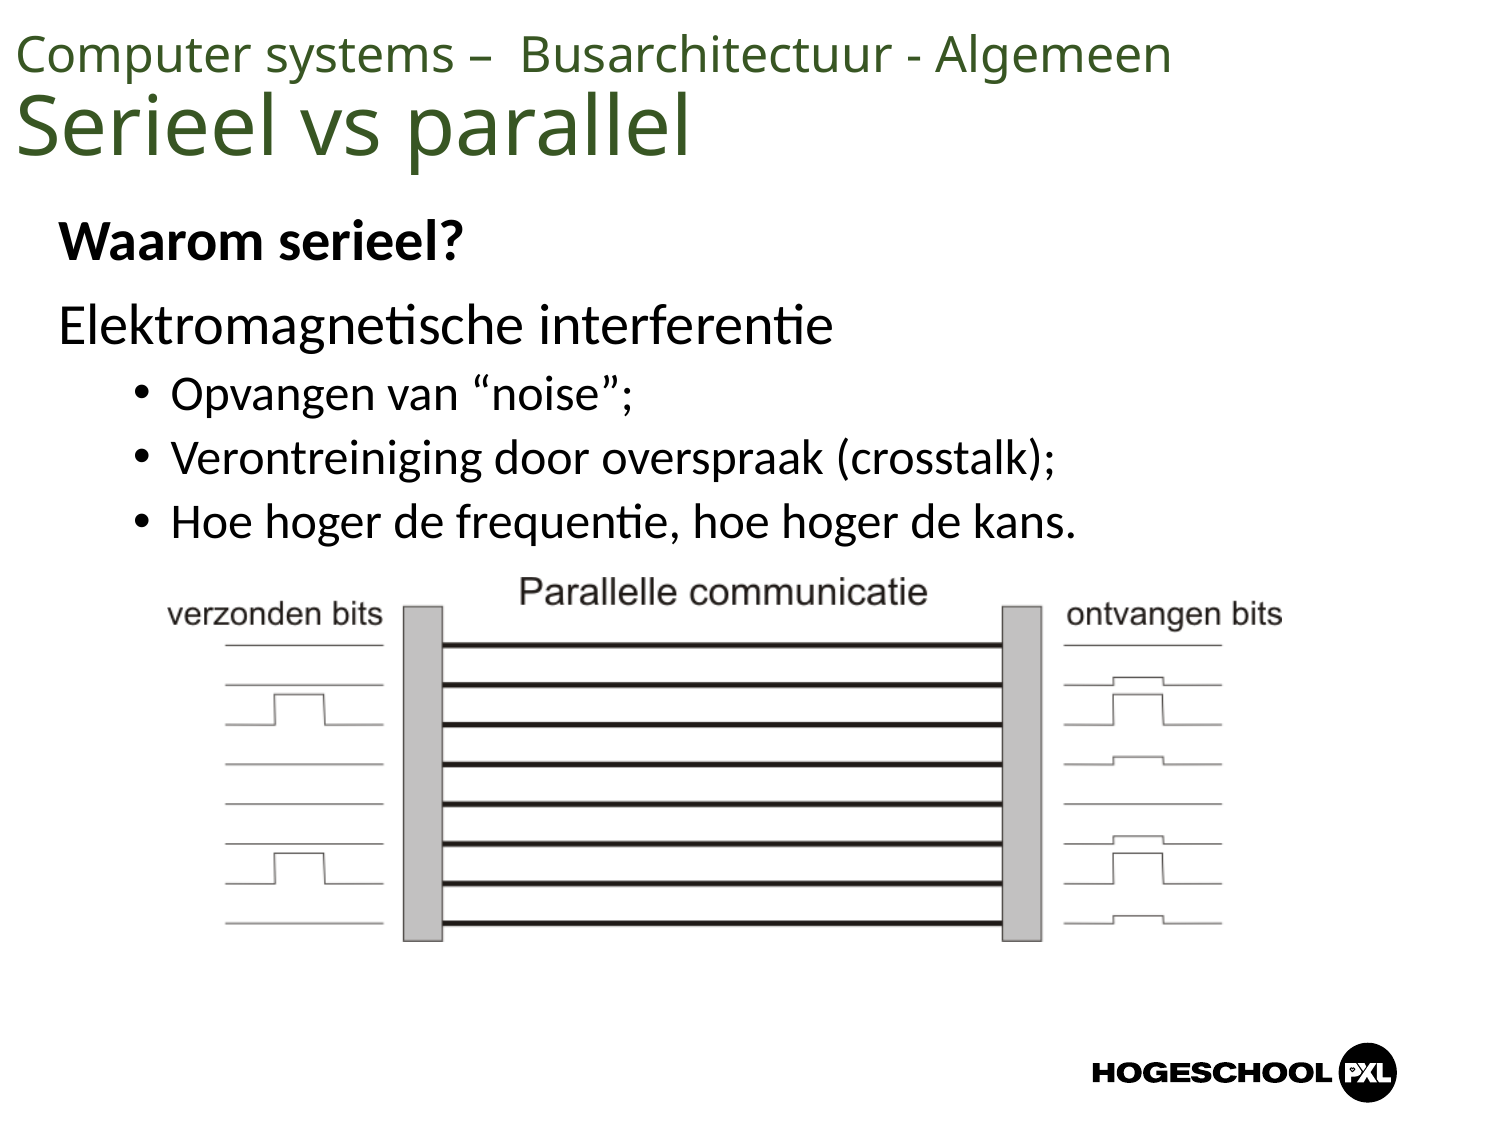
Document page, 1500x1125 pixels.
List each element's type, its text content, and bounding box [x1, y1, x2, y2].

text_box Computer systems – Busarchitectuur - Algemeen Serieel vs parallel [0, 0, 1500, 203]
list Waarom serieel? Elektromagnetische interferentie Opvangen van “noise”; Verontreiniging door overspraak (crosstalk); Hoe hoger de frequentie, hoe hoger de kans. [43, 203, 1500, 631]
picture [167, 577, 1282, 942]
